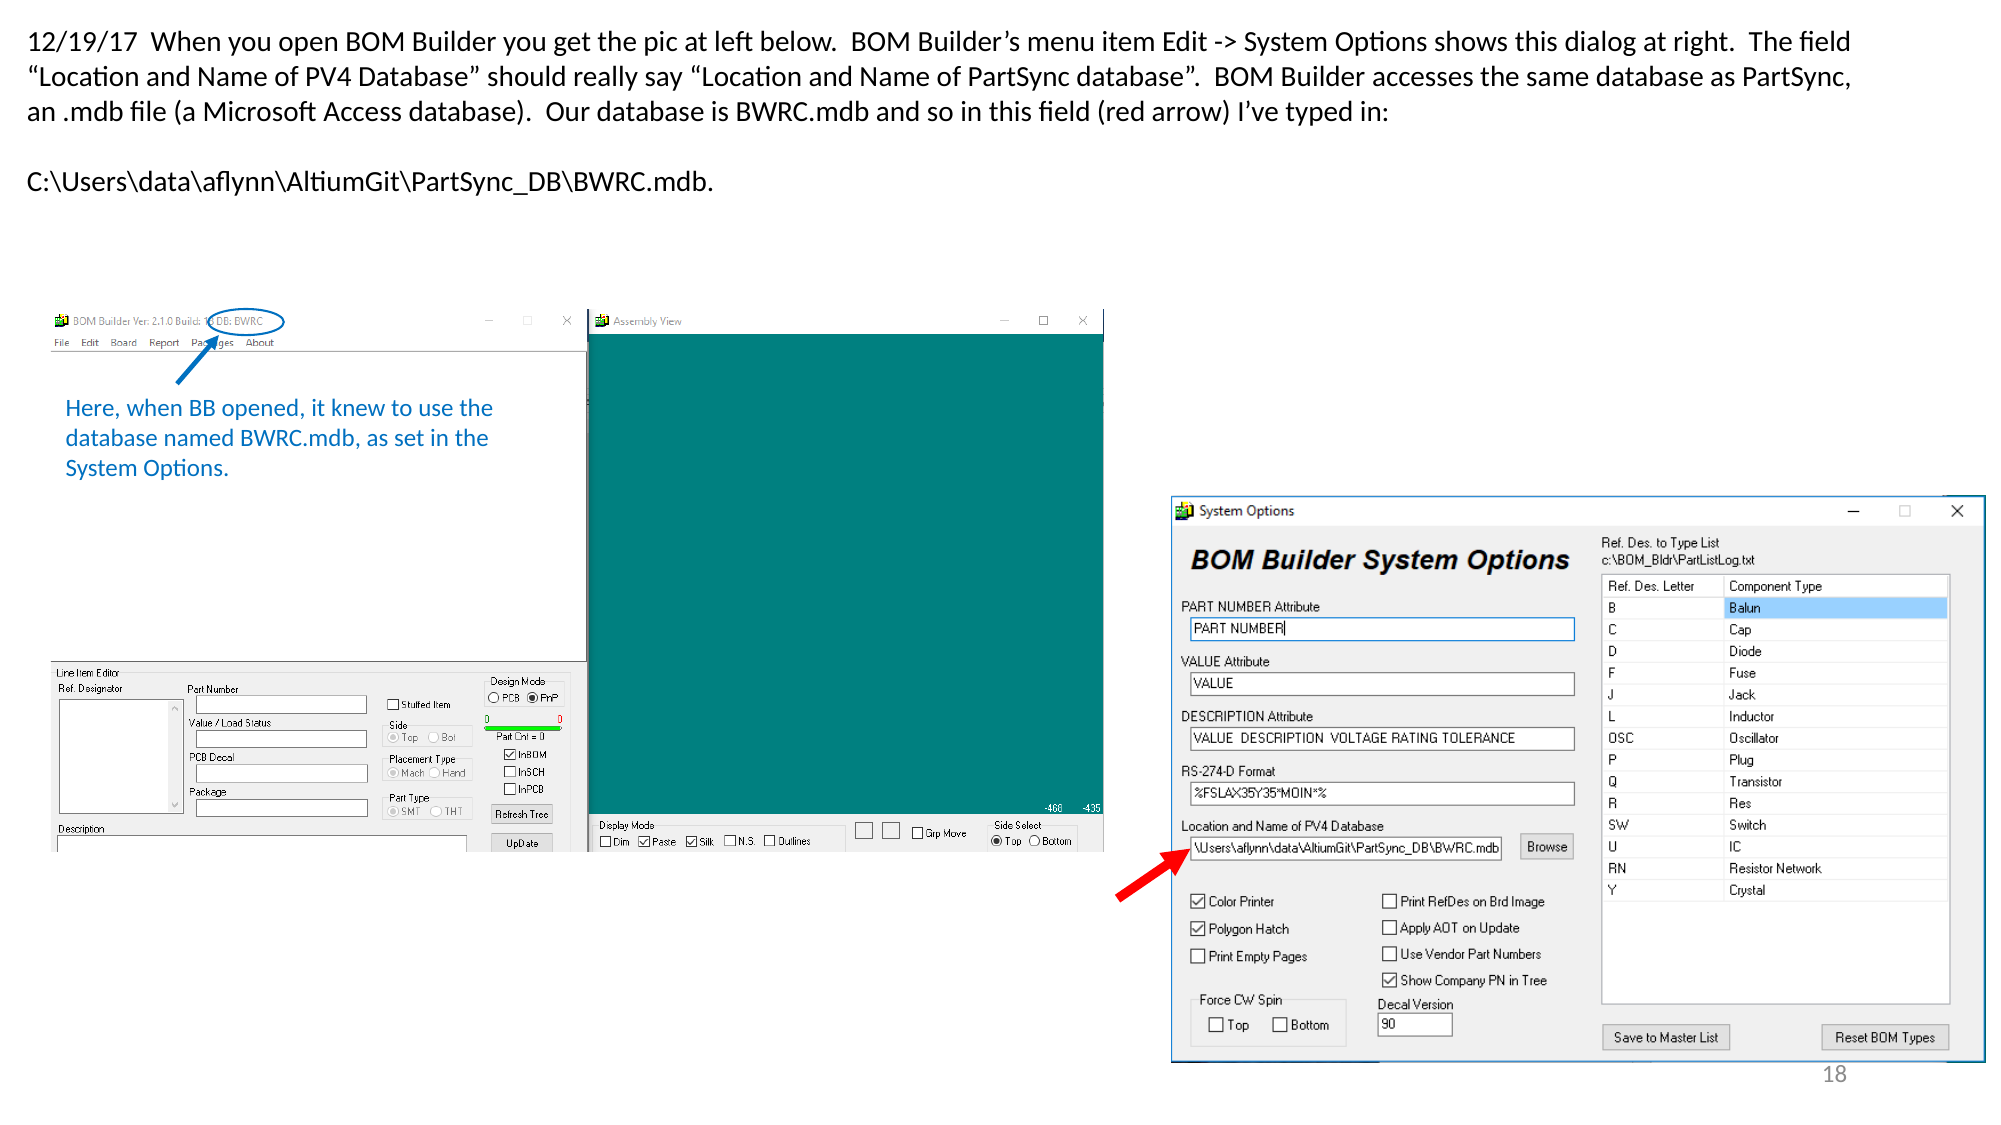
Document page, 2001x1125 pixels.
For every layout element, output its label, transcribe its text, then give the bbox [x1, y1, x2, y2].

picture [1171, 495, 1986, 1063]
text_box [177, 335, 219, 384]
slide_number 18 [1412, 1063, 1863, 1103]
picture [50, 309, 1104, 852]
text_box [1117, 848, 1191, 899]
text_box 12/19/17 When you open BOM Builder you get the pic at left below. BOM Builder’s menu item Edit -> System Options shows this dialog at right. The field “Location and Name of PV4 Database” should really say “Location and Name of PartSync database”. BOM Builder accesses the same database as PartSync, an .mdb file (a Microsoft Access database). Our database is BWRC.mdb and so in this field (red arrow) I’ve typed in: C:\Users\data\aflynn\AltiumGit\PartSync_DB\BWRC.mdb. [12, 14, 1913, 240]
